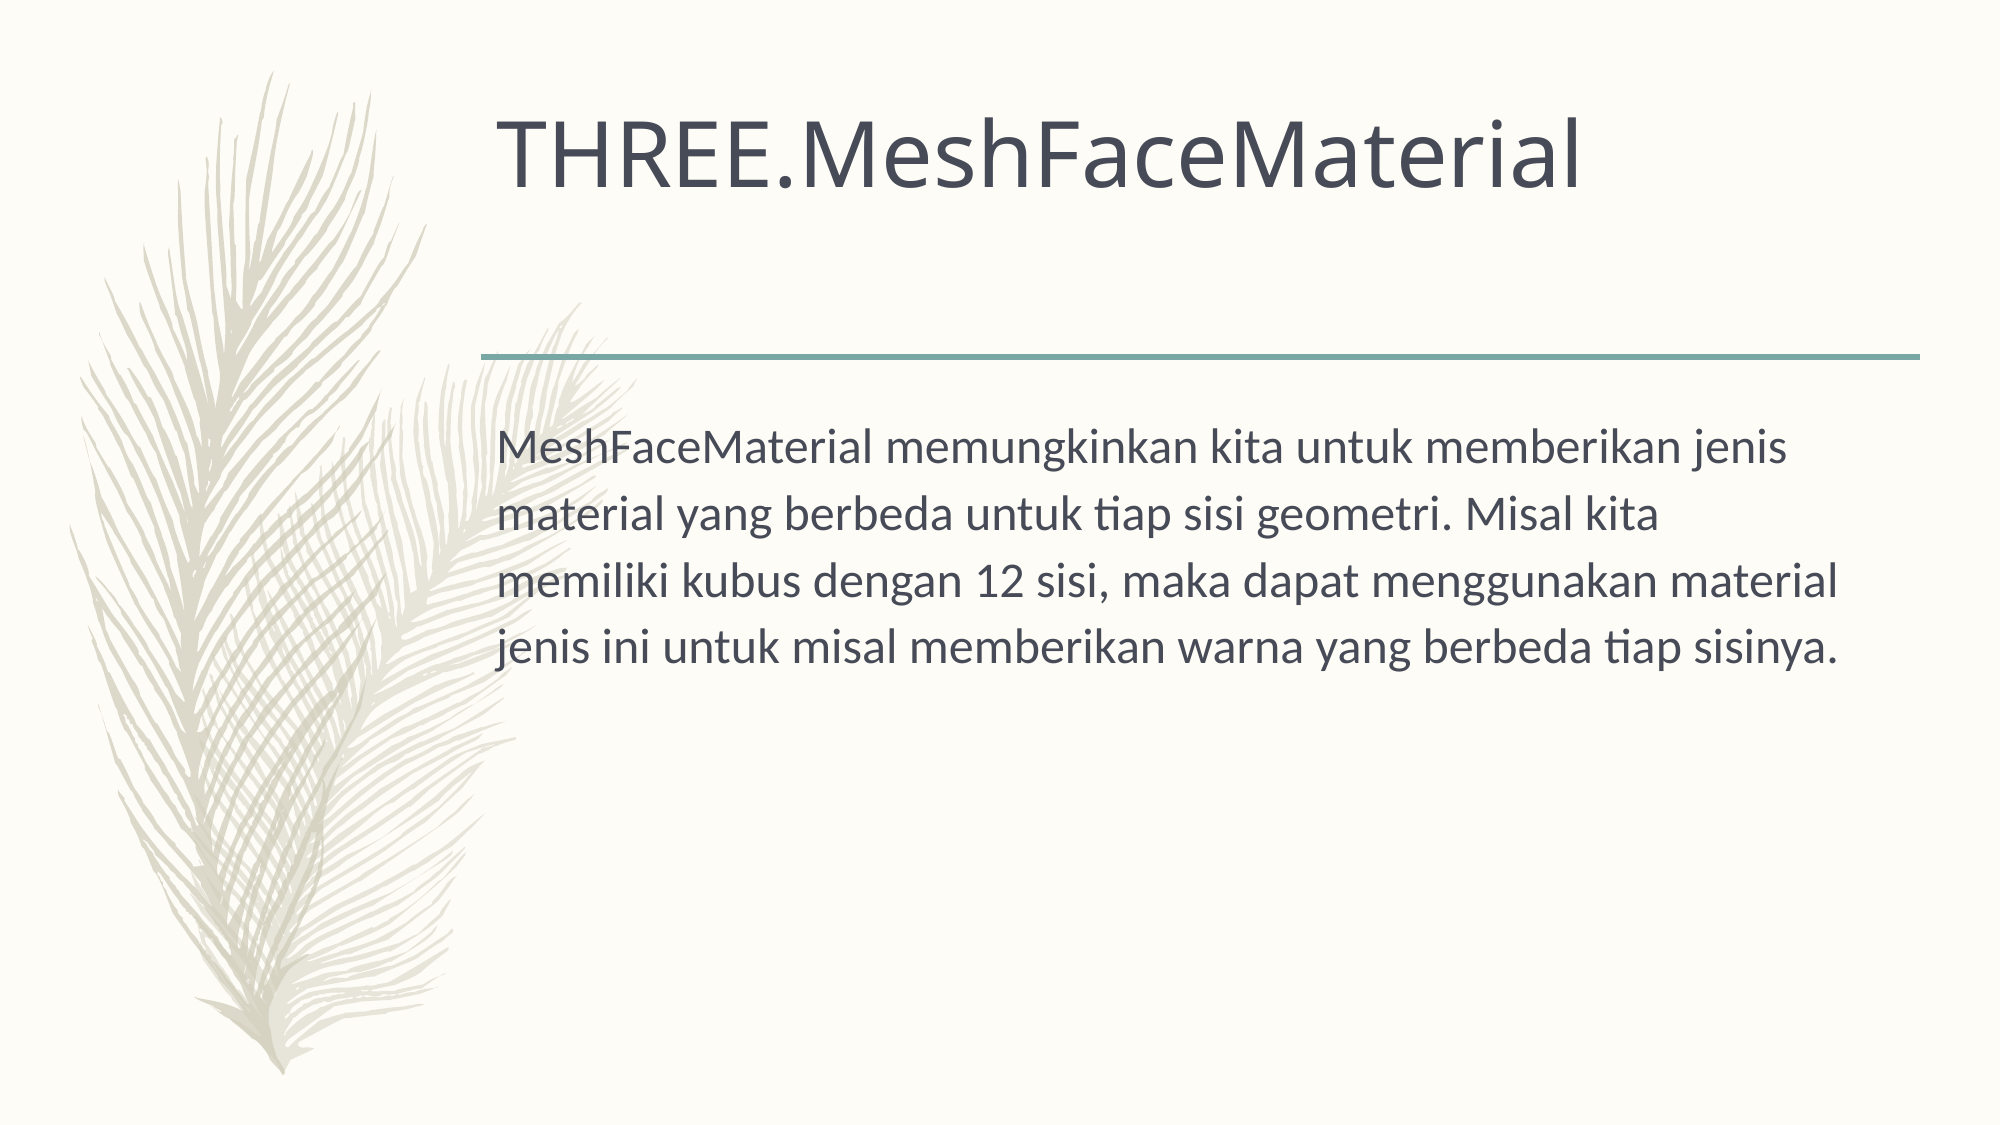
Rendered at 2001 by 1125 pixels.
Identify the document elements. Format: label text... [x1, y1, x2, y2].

title THREE.MeshFaceMaterial [481, 93, 1920, 350]
list MeshFaceMaterial memungkinkan kita untuk memberikan jenis material yang berbeda untuk tiap sisi geometri. Misal kita memiliki kubus dengan 12 sisi, maka dapat menggunakan material jenis ini untuk misal memberikan warna yang berbeda tiap sisinya. [481, 399, 1920, 999]
